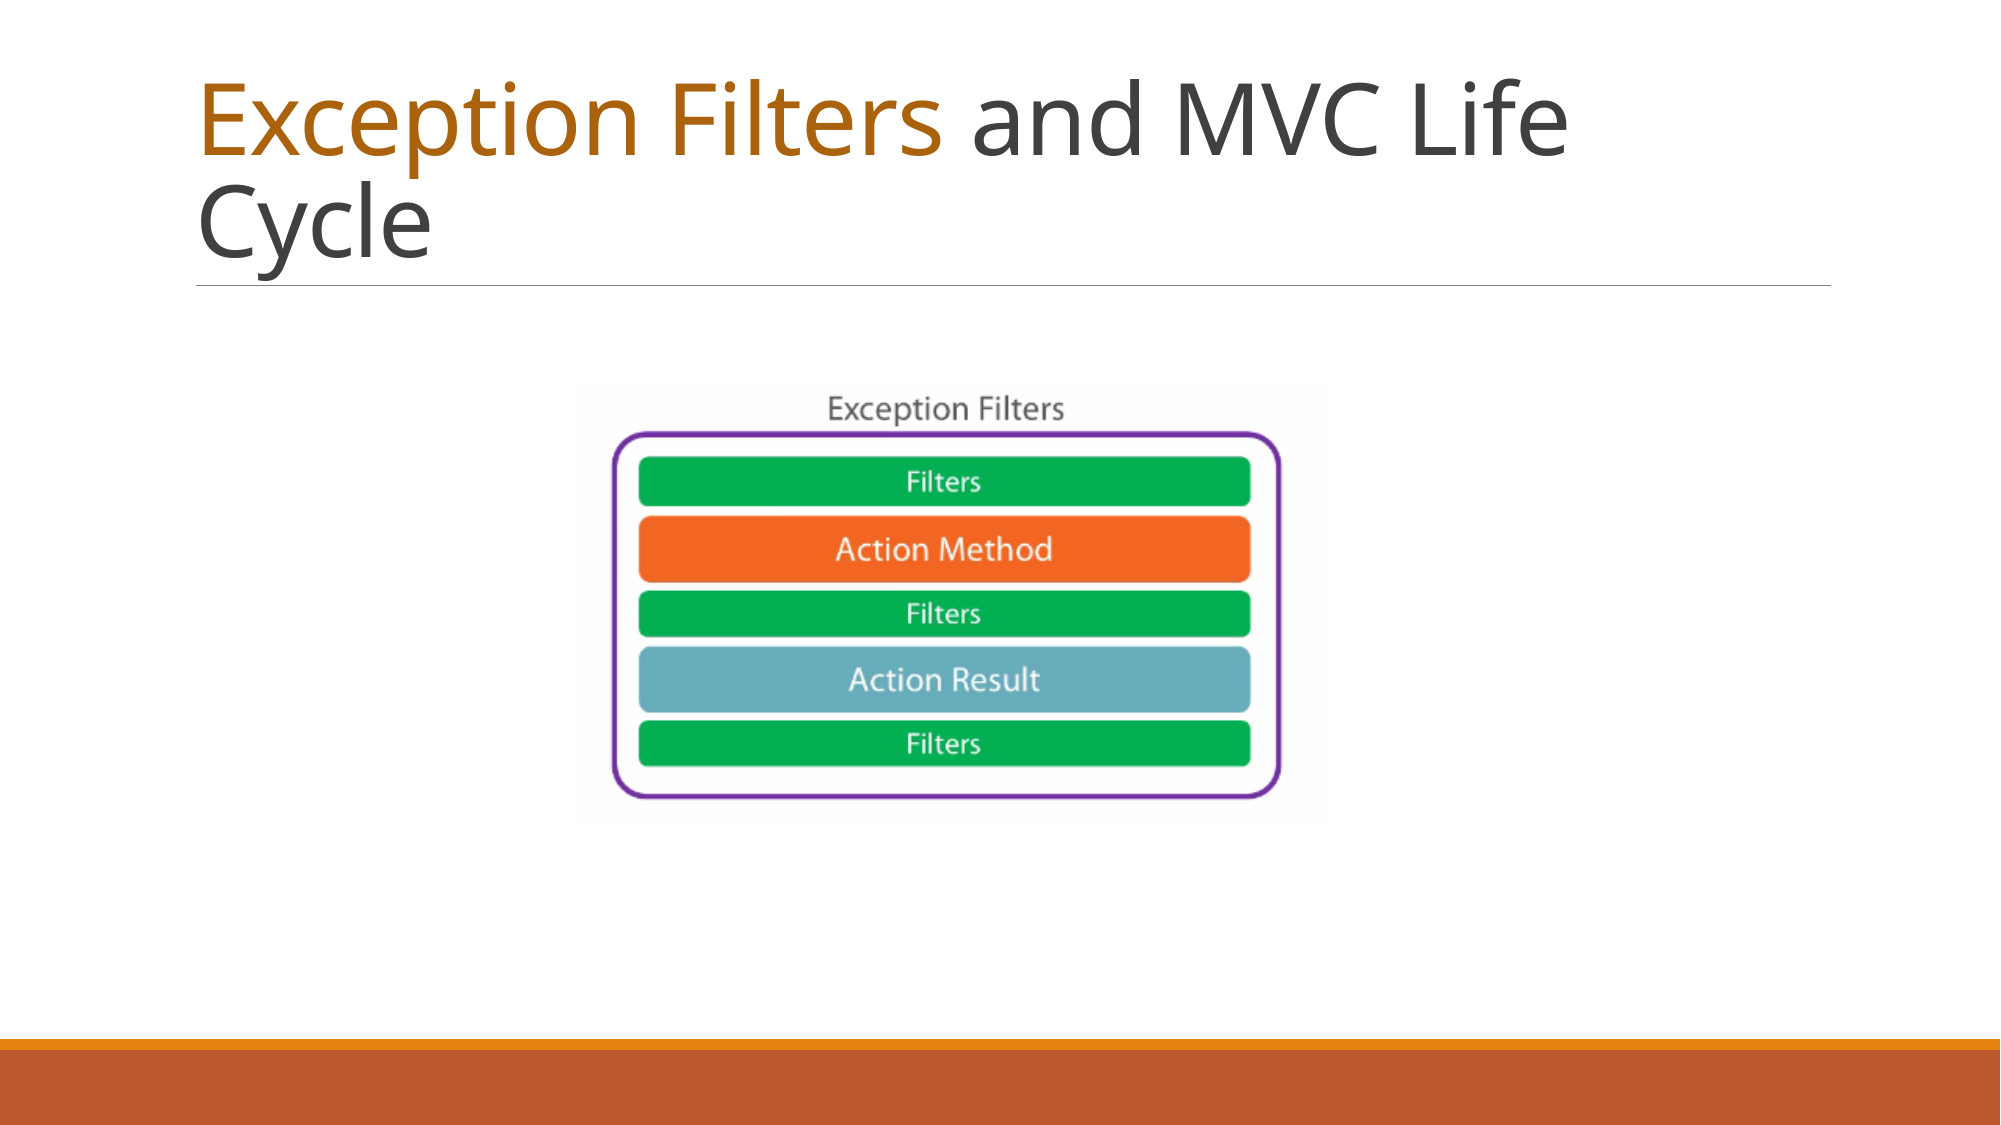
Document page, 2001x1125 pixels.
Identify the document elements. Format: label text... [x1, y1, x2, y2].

picture [575, 385, 1328, 828]
title Exception Filters and MVC Life Cycle [180, 47, 1830, 285]
